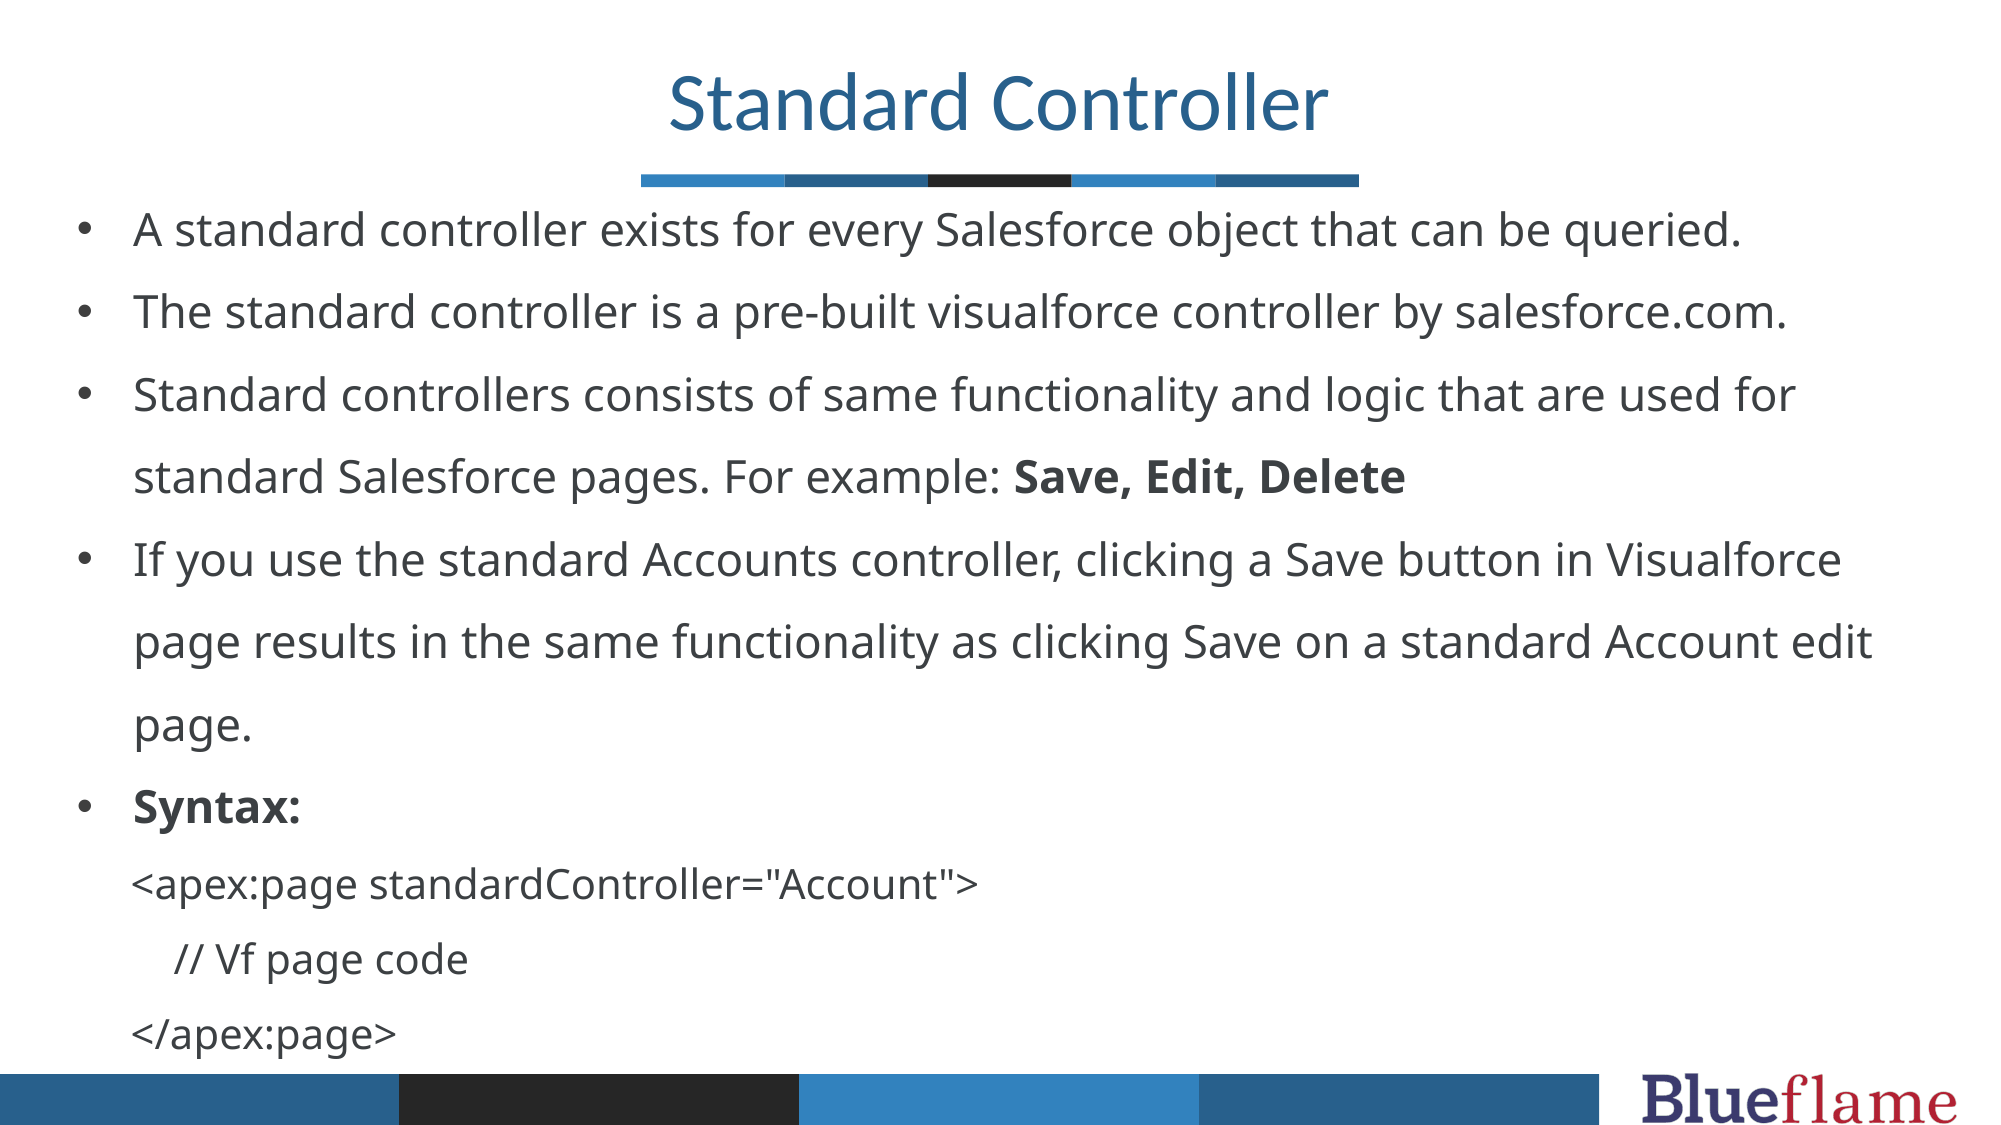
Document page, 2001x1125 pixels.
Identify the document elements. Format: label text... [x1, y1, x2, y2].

list A standard controller exists for every Salesforce object that can be queried. The standard controller is a pre-built visualforce controller by salesforce.com. Standard controllers consists of same functionality and logic that are used for standard Salesforce pages. For example: Save, Edit, Delete If you use the standard Accounts controller, clicking a Save button in Visualforce page results in the same functionality as clicking Save on a standard Account edit page. Syntax: <apex:page standardController="Account"> // Vf page code </apex:page> [61, 165, 1953, 1033]
list Standard Controller [61, 51, 1939, 155]
picture [1641, 1073, 1973, 1125]
